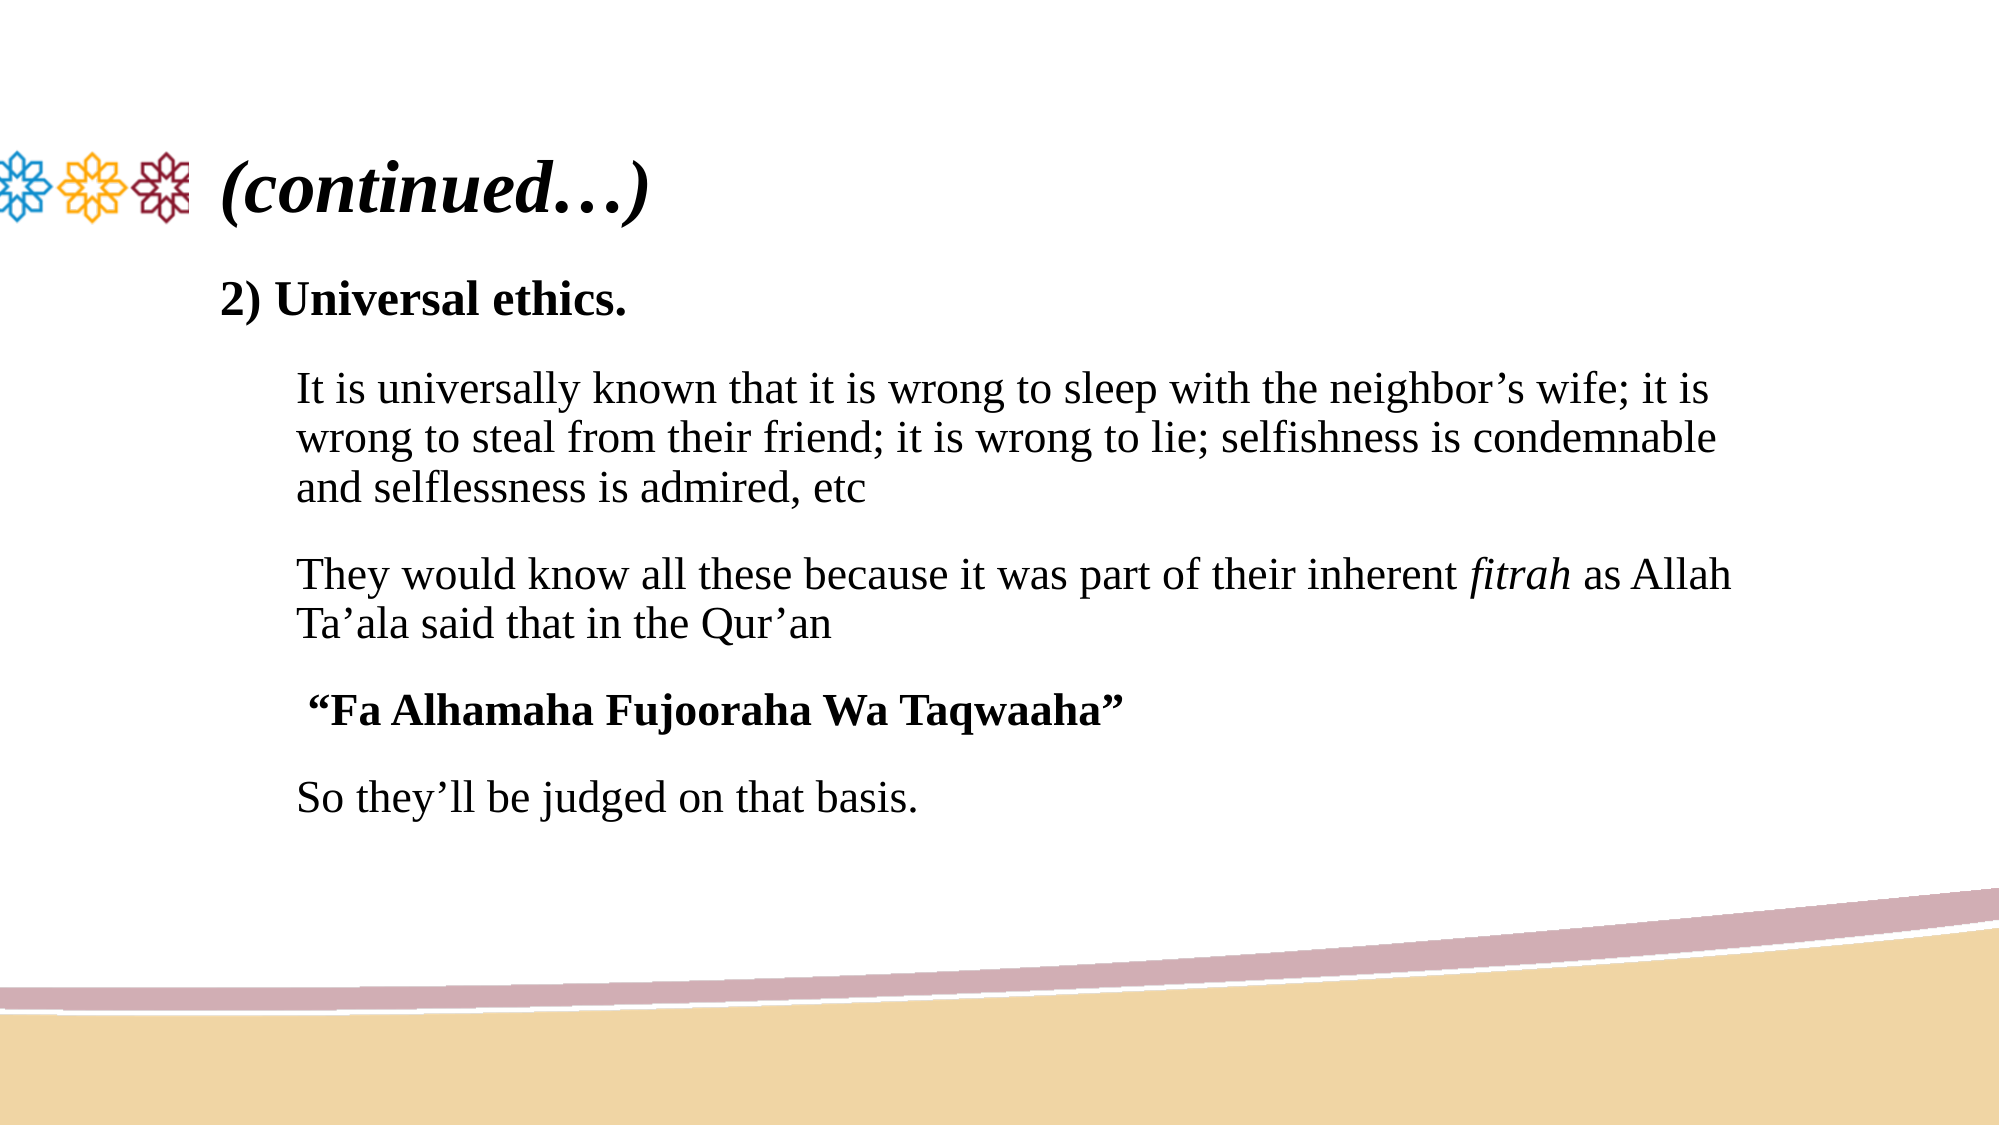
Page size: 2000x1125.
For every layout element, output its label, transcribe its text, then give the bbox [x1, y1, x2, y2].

list 2) Universal ethics. It is universally known that it is wrong to sleep with the neighbor’s wife; it is wrong to steal from their friend; it is wrong to lie; selfishness is condemnable and selflessness is admired, etc They would know all these because it was part of their inherent fitrah as Allah Ta’ala said that in the Qur’an “Fa Alhamaha Fujooraha Wa Taqwaaha” So they’ll be judged on that basis. [200, 262, 1800, 1013]
picture [0, 137, 189, 232]
title (continued…) [200, 24, 1800, 238]
picture [0, 887, 2000, 1125]
